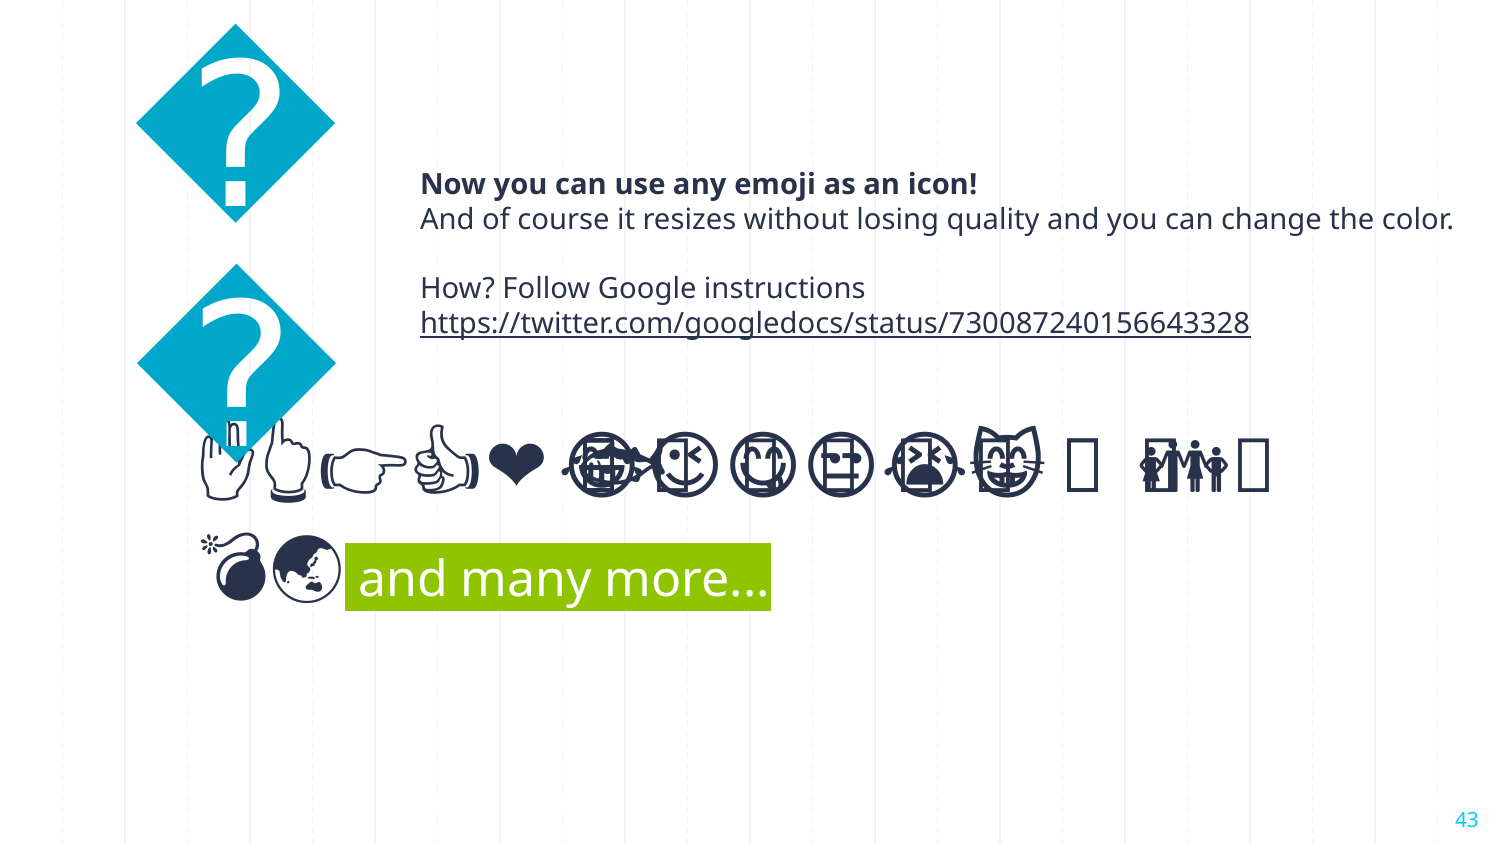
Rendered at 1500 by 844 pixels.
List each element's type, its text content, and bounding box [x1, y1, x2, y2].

text_box ✋👆👉👍👤👦👧👨👩👪💃🏃💑❤😂😉😋😒😭👶😸🐟🍒🍔💣📌📖🔨🎃🎈🎨🏈🏰🌏🔌🔑 and many more... [182, 389, 1385, 812]
slide_number 43 [1403, 791, 1494, 844]
text_box Now you can use any emoji as an icon! And of course it resizes without losing quality and you can change the color. How? Follow Google instructions https://twitter.com/googledocs/status/730087240156643328 [404, 149, 1500, 377]
text_box 😉 [118, 140, 356, 353]
